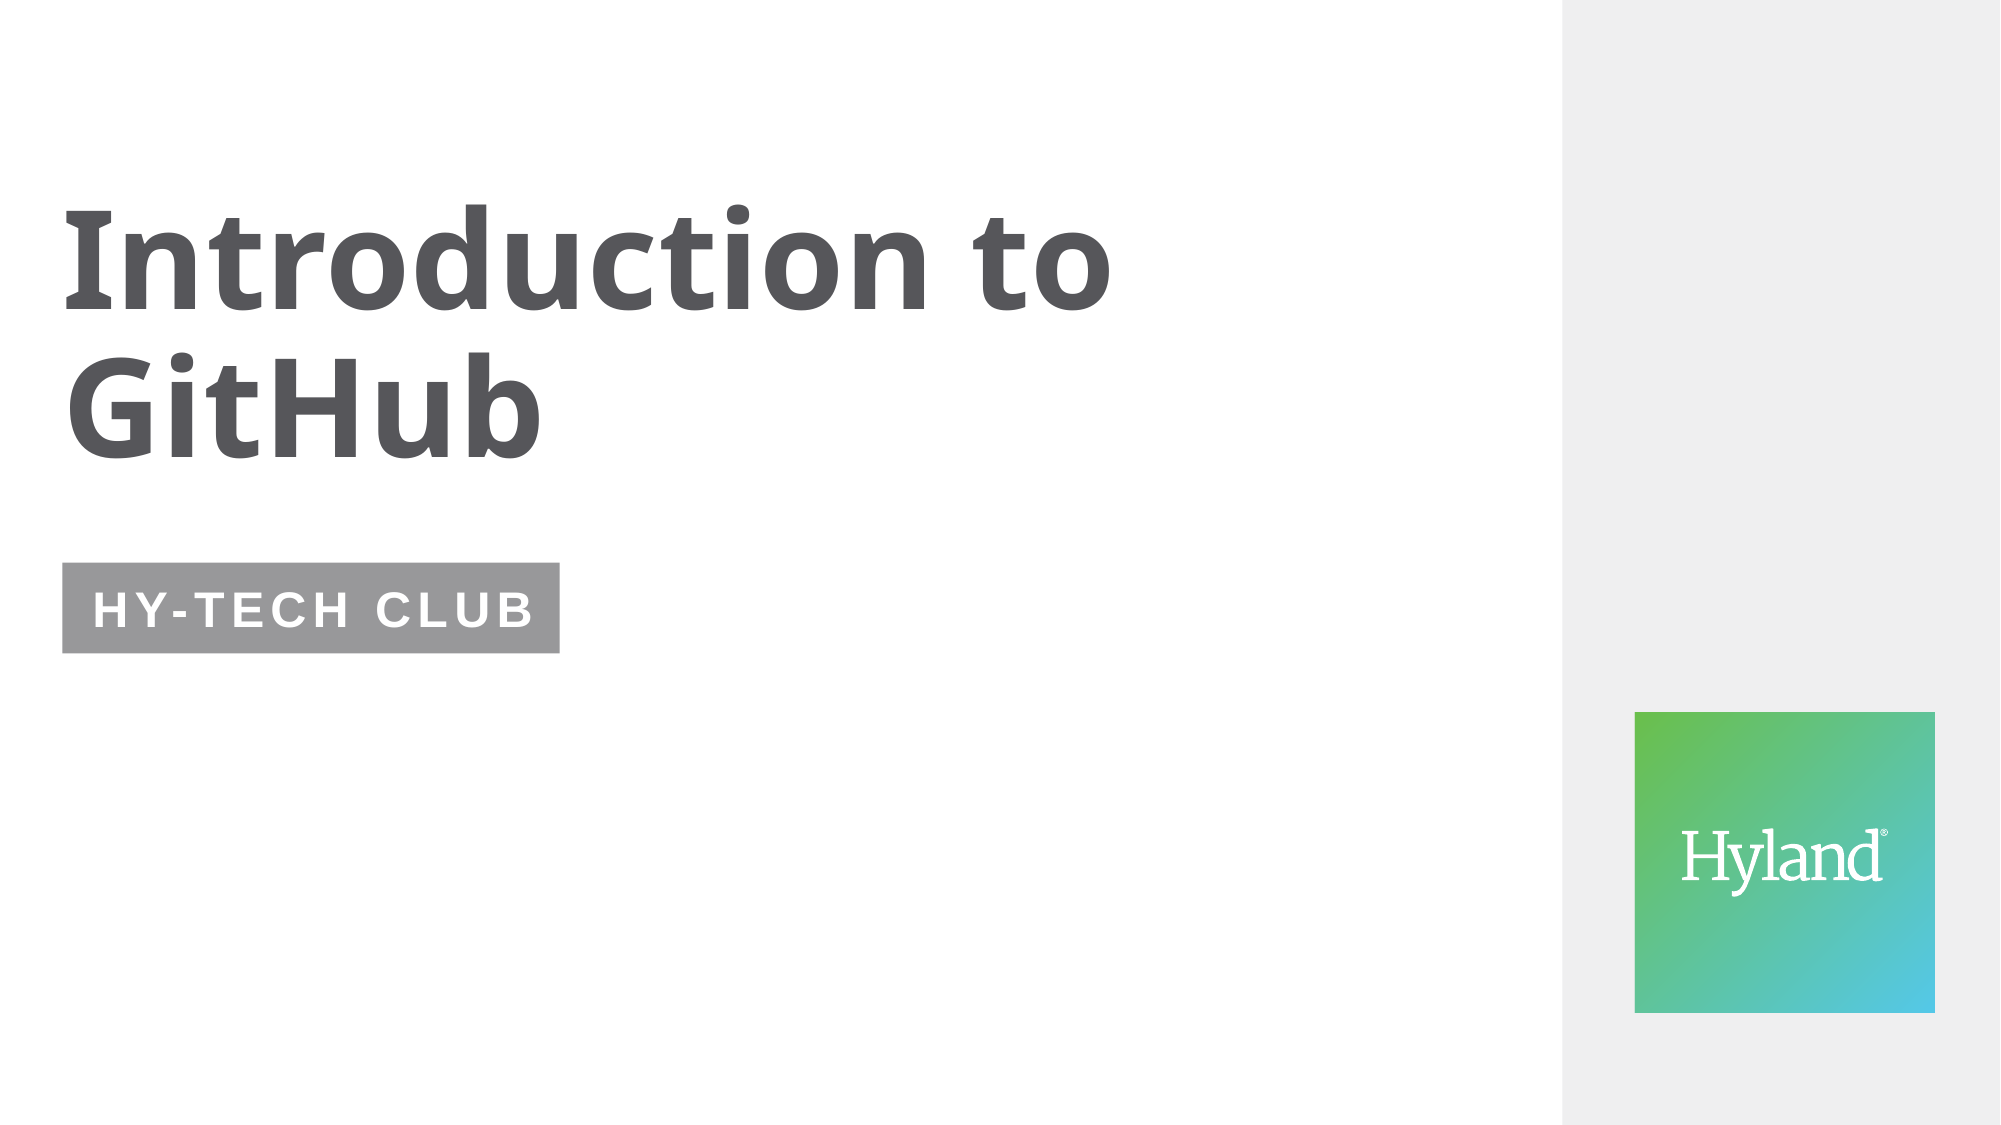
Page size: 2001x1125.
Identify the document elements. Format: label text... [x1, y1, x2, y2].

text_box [1634, 712, 1935, 1013]
title Introduction to GitHub [62, 37, 1507, 488]
subtitle Hy-Tech Club [62, 562, 560, 654]
